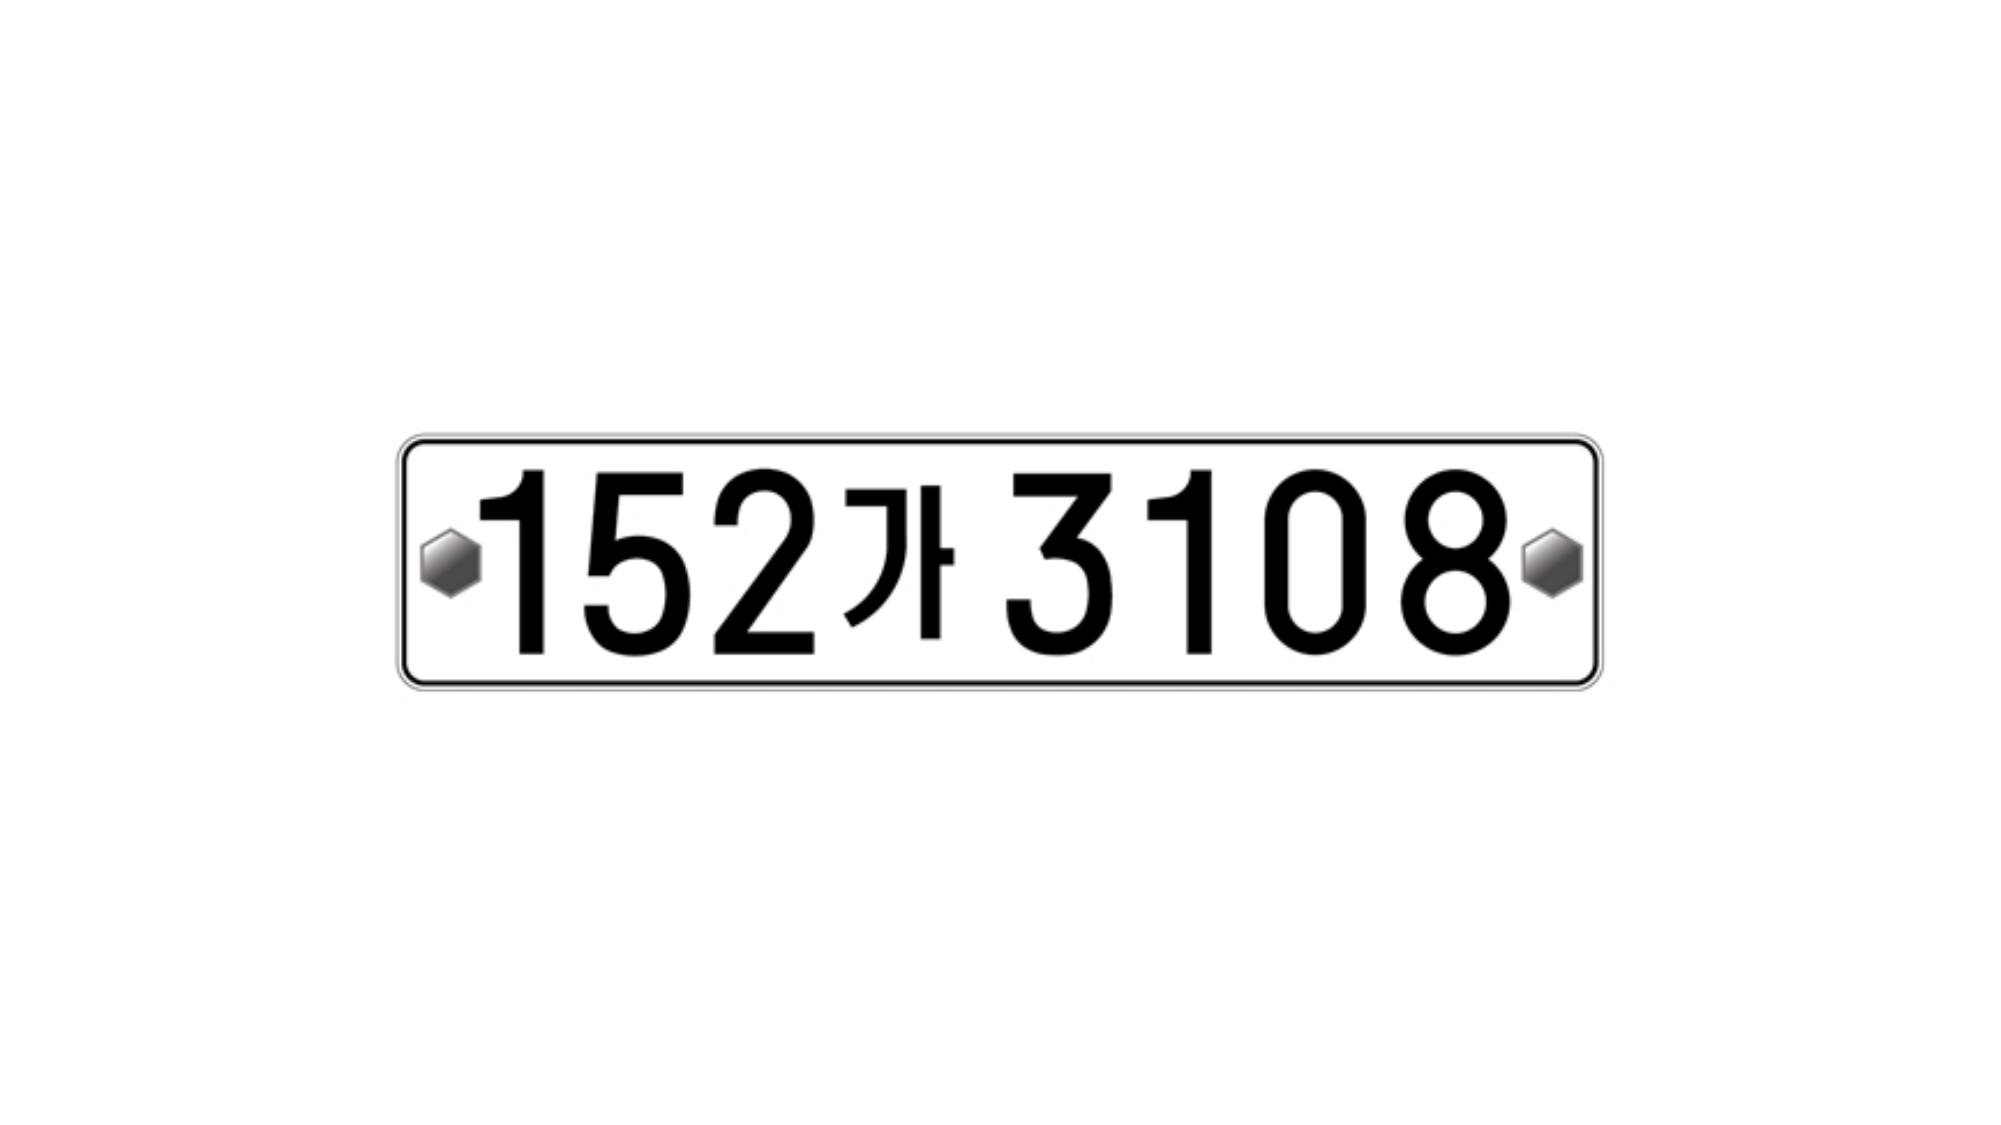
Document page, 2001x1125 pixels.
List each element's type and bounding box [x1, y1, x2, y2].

picture [250, 354, 1750, 771]
